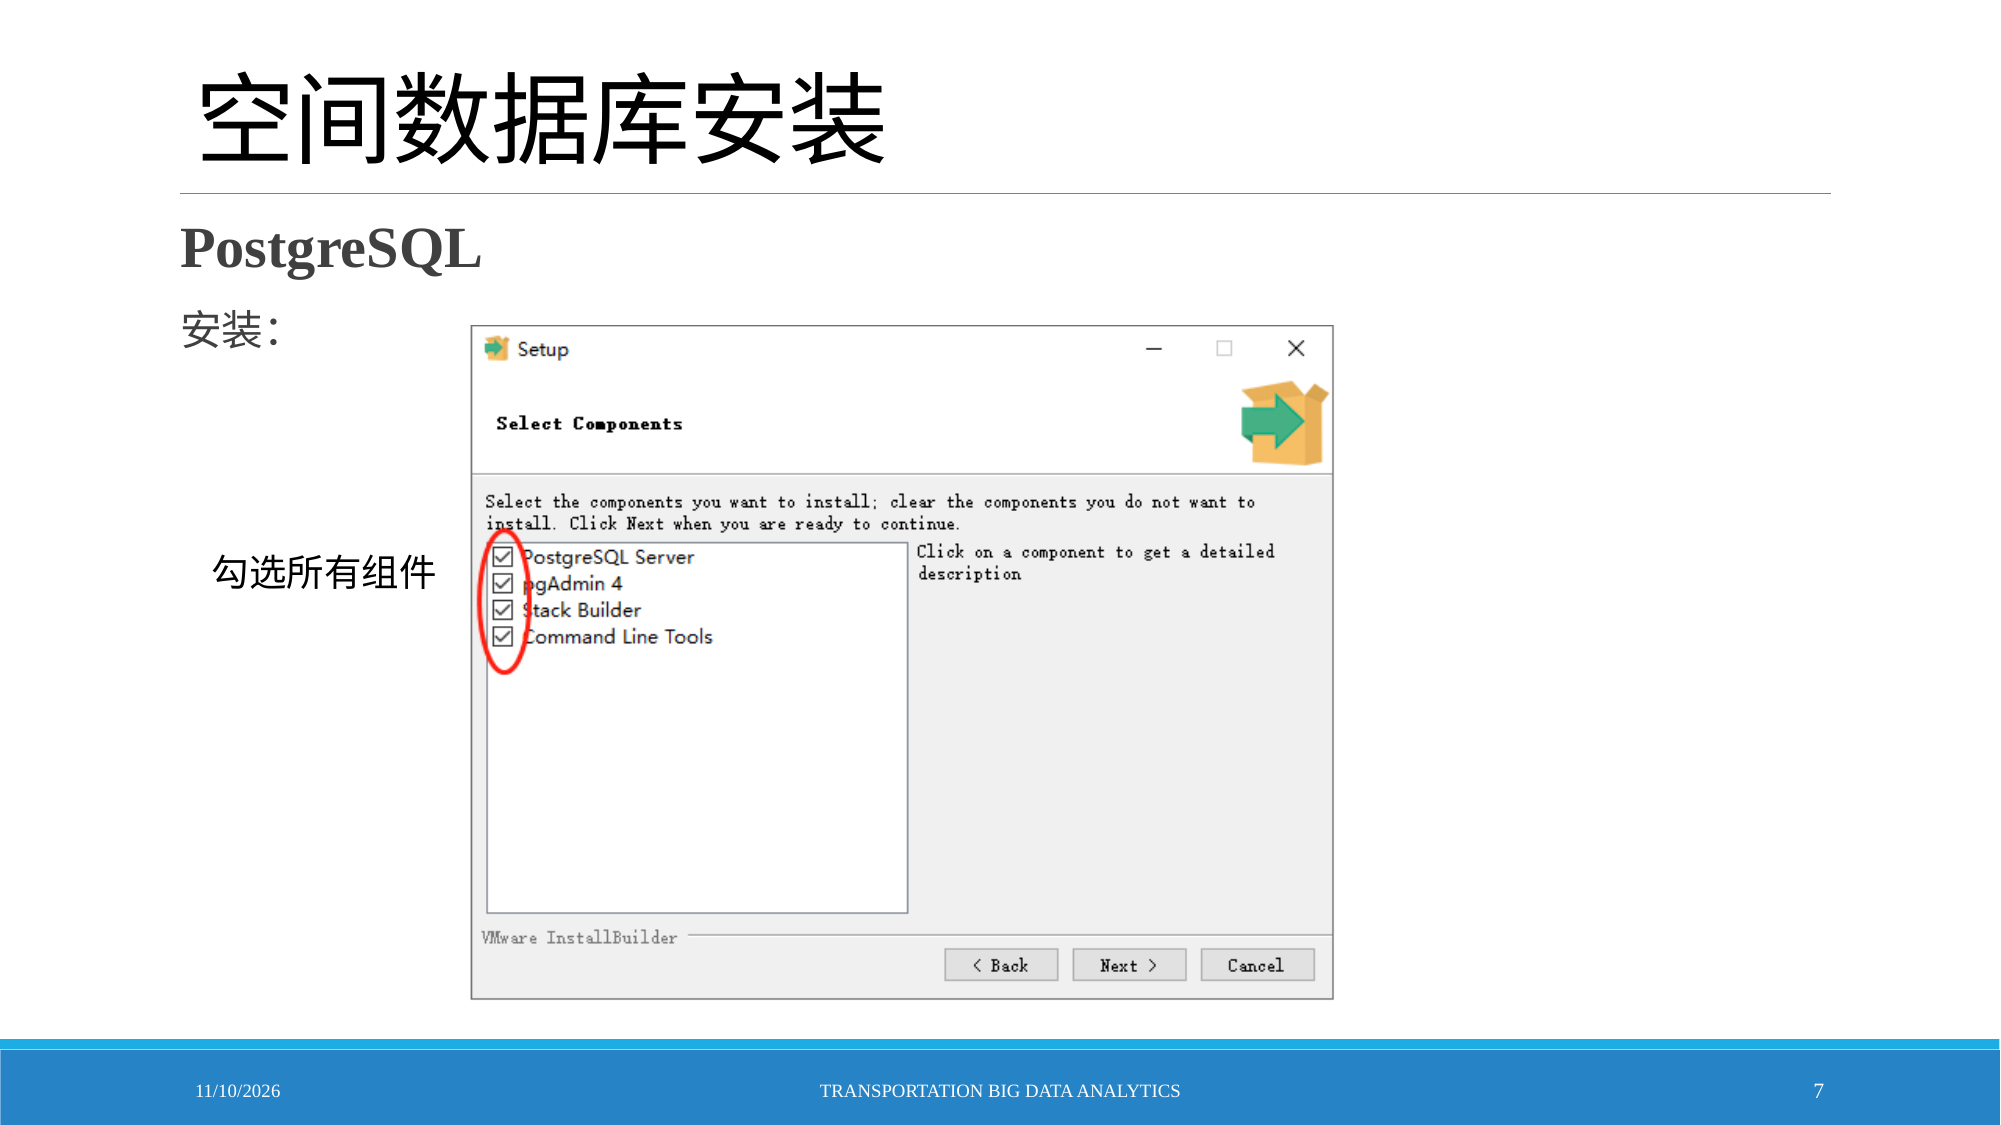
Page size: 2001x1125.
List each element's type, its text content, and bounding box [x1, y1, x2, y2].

footer Transportation Big Data Analytics [604, 1059, 1396, 1120]
slide_number 7 [1624, 1059, 1840, 1120]
text_box 勾选所有组件 [197, 541, 456, 602]
list PostgreSQL 安装： [180, 209, 1830, 1015]
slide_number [180, 1059, 586, 1120]
picture [459, 324, 1346, 1012]
title 空间数据库安装 [180, 20, 1830, 185]
